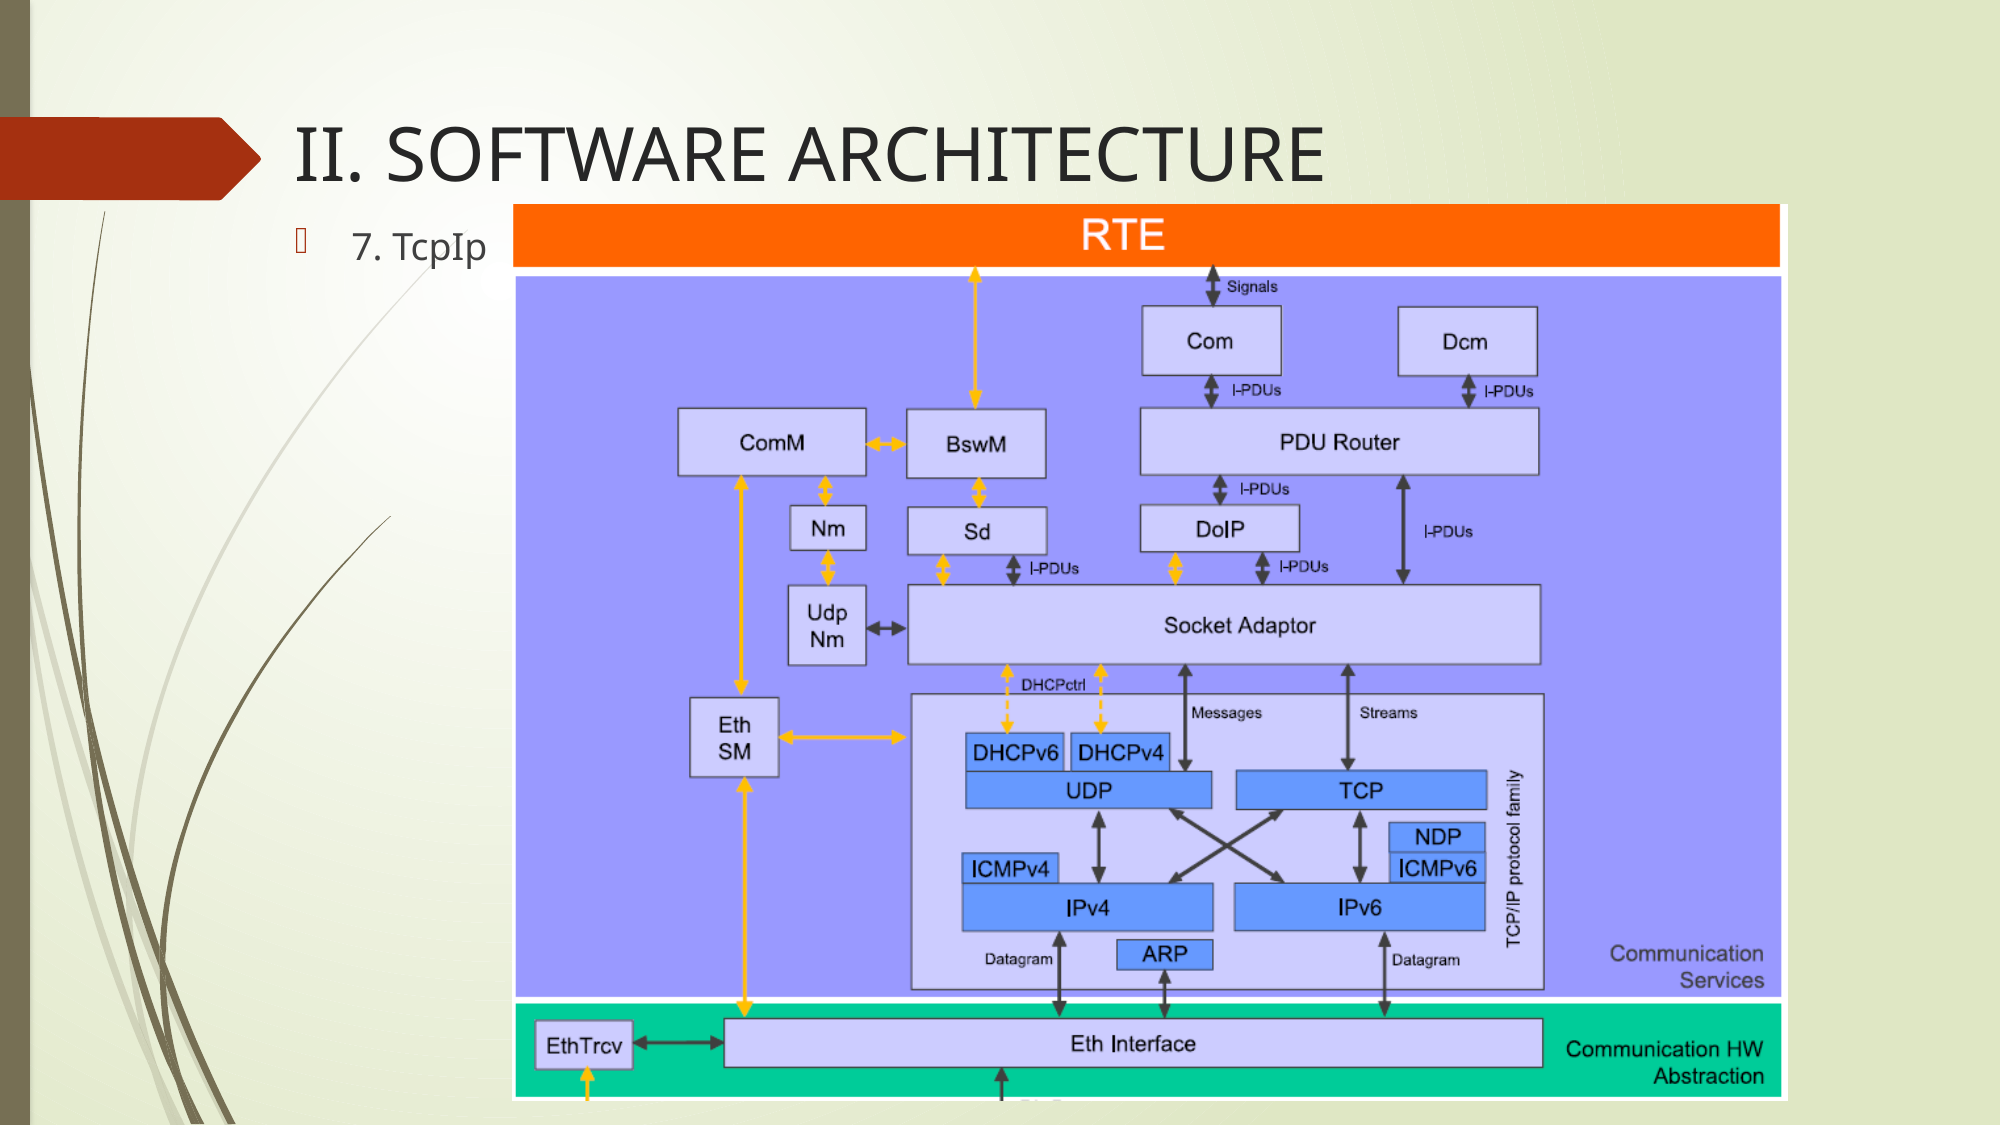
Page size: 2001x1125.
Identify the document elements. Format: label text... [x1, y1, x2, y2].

picture [511, 204, 1789, 1101]
title II. SOFTWARE ARCHITECTURE [279, 99, 1742, 215]
list 7. TcpIp [279, 215, 507, 835]
